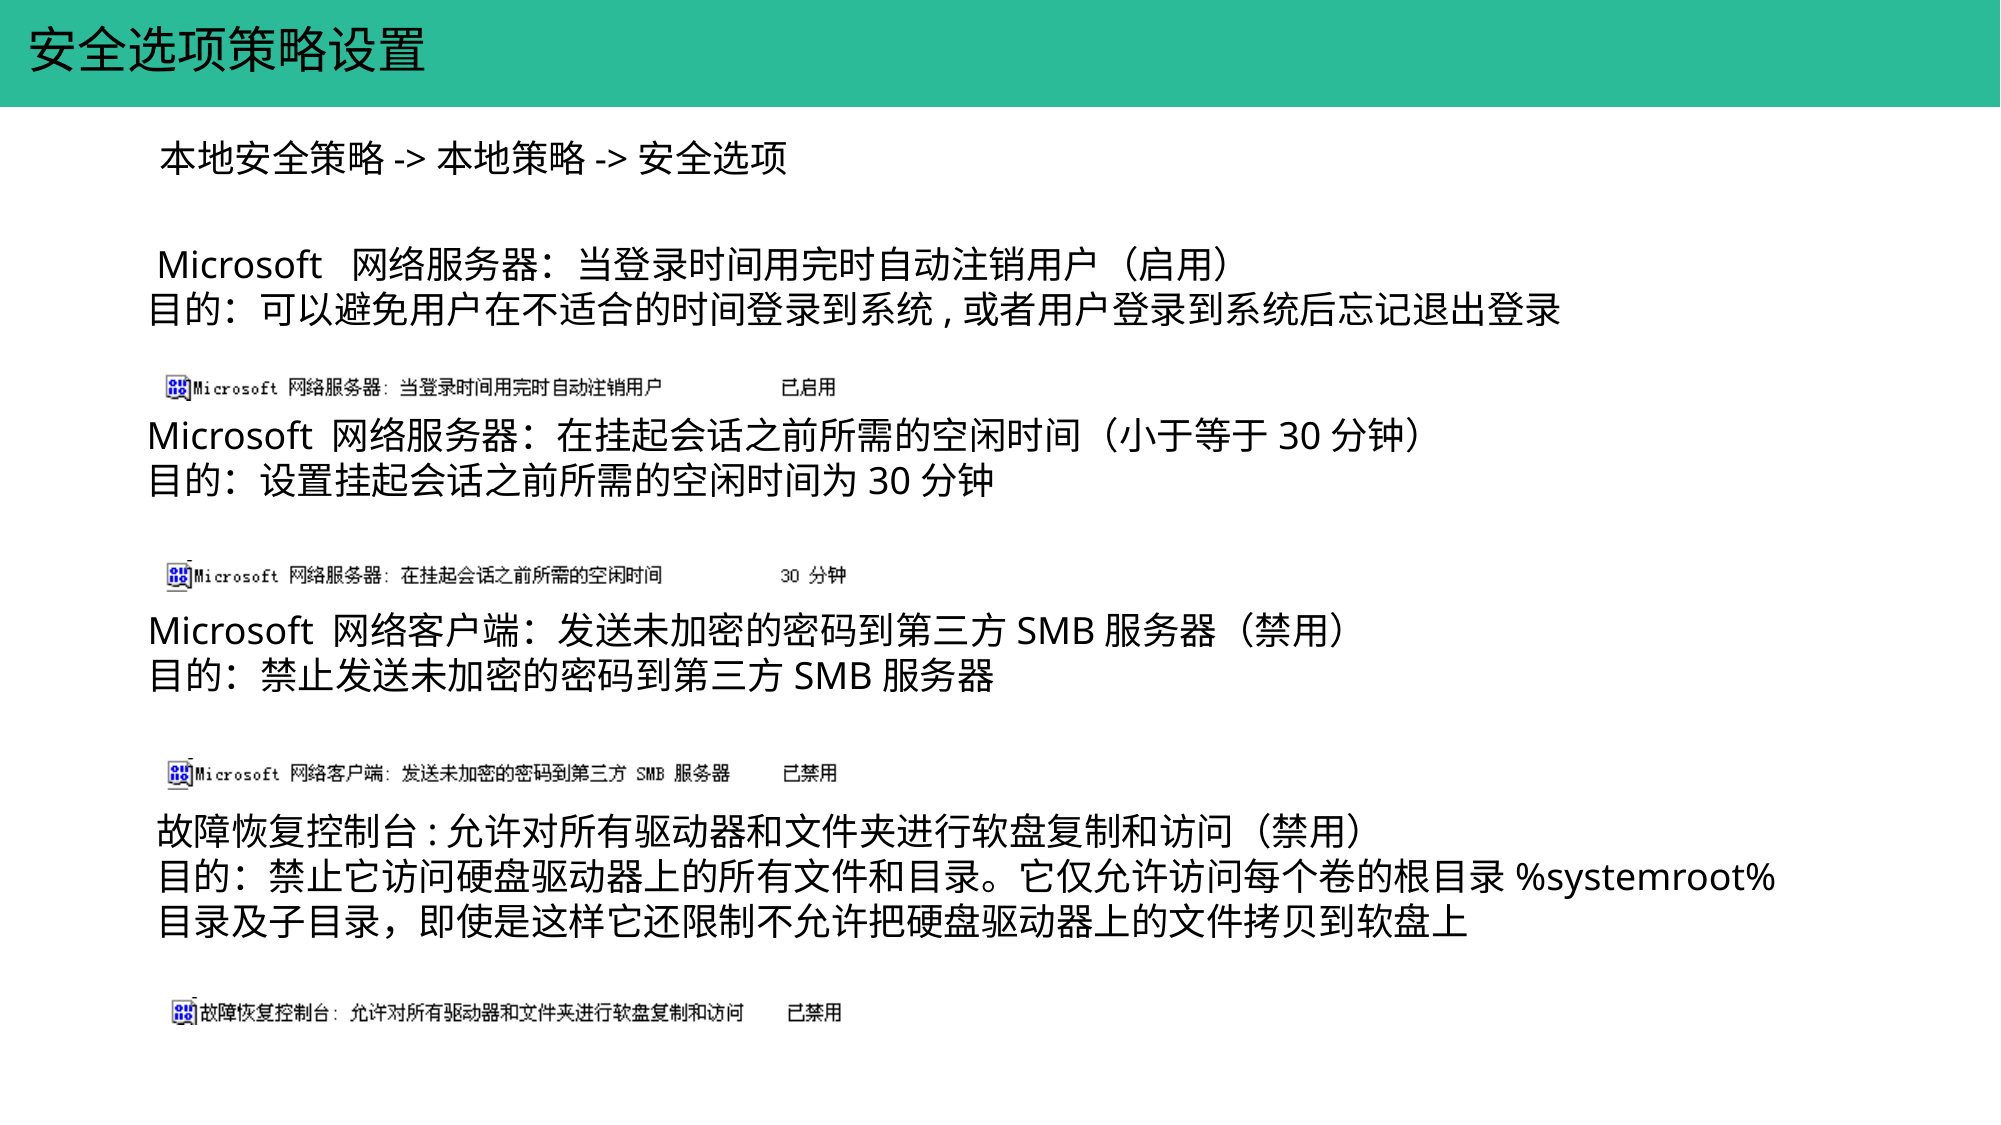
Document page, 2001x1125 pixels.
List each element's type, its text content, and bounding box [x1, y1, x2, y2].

text_box Microsoft 网络服务器：当登录时间用完时自动注销用户（启用） 目的：可以避免用户在不适合的时间登录到系统,或者用户登录到系统后忘记退出登录 [131, 233, 1811, 339]
picture [164, 560, 852, 592]
text_box 安全选项策略设置 [12, 11, 679, 86]
text_box 本地安全策略->本地策略->安全选项 [144, 128, 803, 188]
text_box Microsoft 网络客户端：发送未加密的密码到第三方SMB服务器（禁用） 目的：禁止发送未加密的密码到第三方SMB服务器 [132, 599, 1812, 704]
picture [169, 997, 847, 1025]
picture [165, 758, 844, 790]
text_box 故障恢复控制台:允许对所有驱动器和文件夹进行软盘复制和访问（禁用） 目的：禁止它访问硬盘驱动器上的所有文件和目录。它仅允许访问每个卷的根目录%systemroot%目录及子目录，即使是这样它还限制不允许把硬盘驱动器上的文件拷贝到软盘上 [141, 800, 1821, 951]
text_box Microsoft 网络服务器：在挂起会话之前所需的空闲时间（小于等于30分钟） 目的：设置挂起会话之前所需的空闲时间为30分钟 [131, 404, 1811, 509]
picture [163, 372, 841, 401]
text_box [0, 0, 2000, 107]
